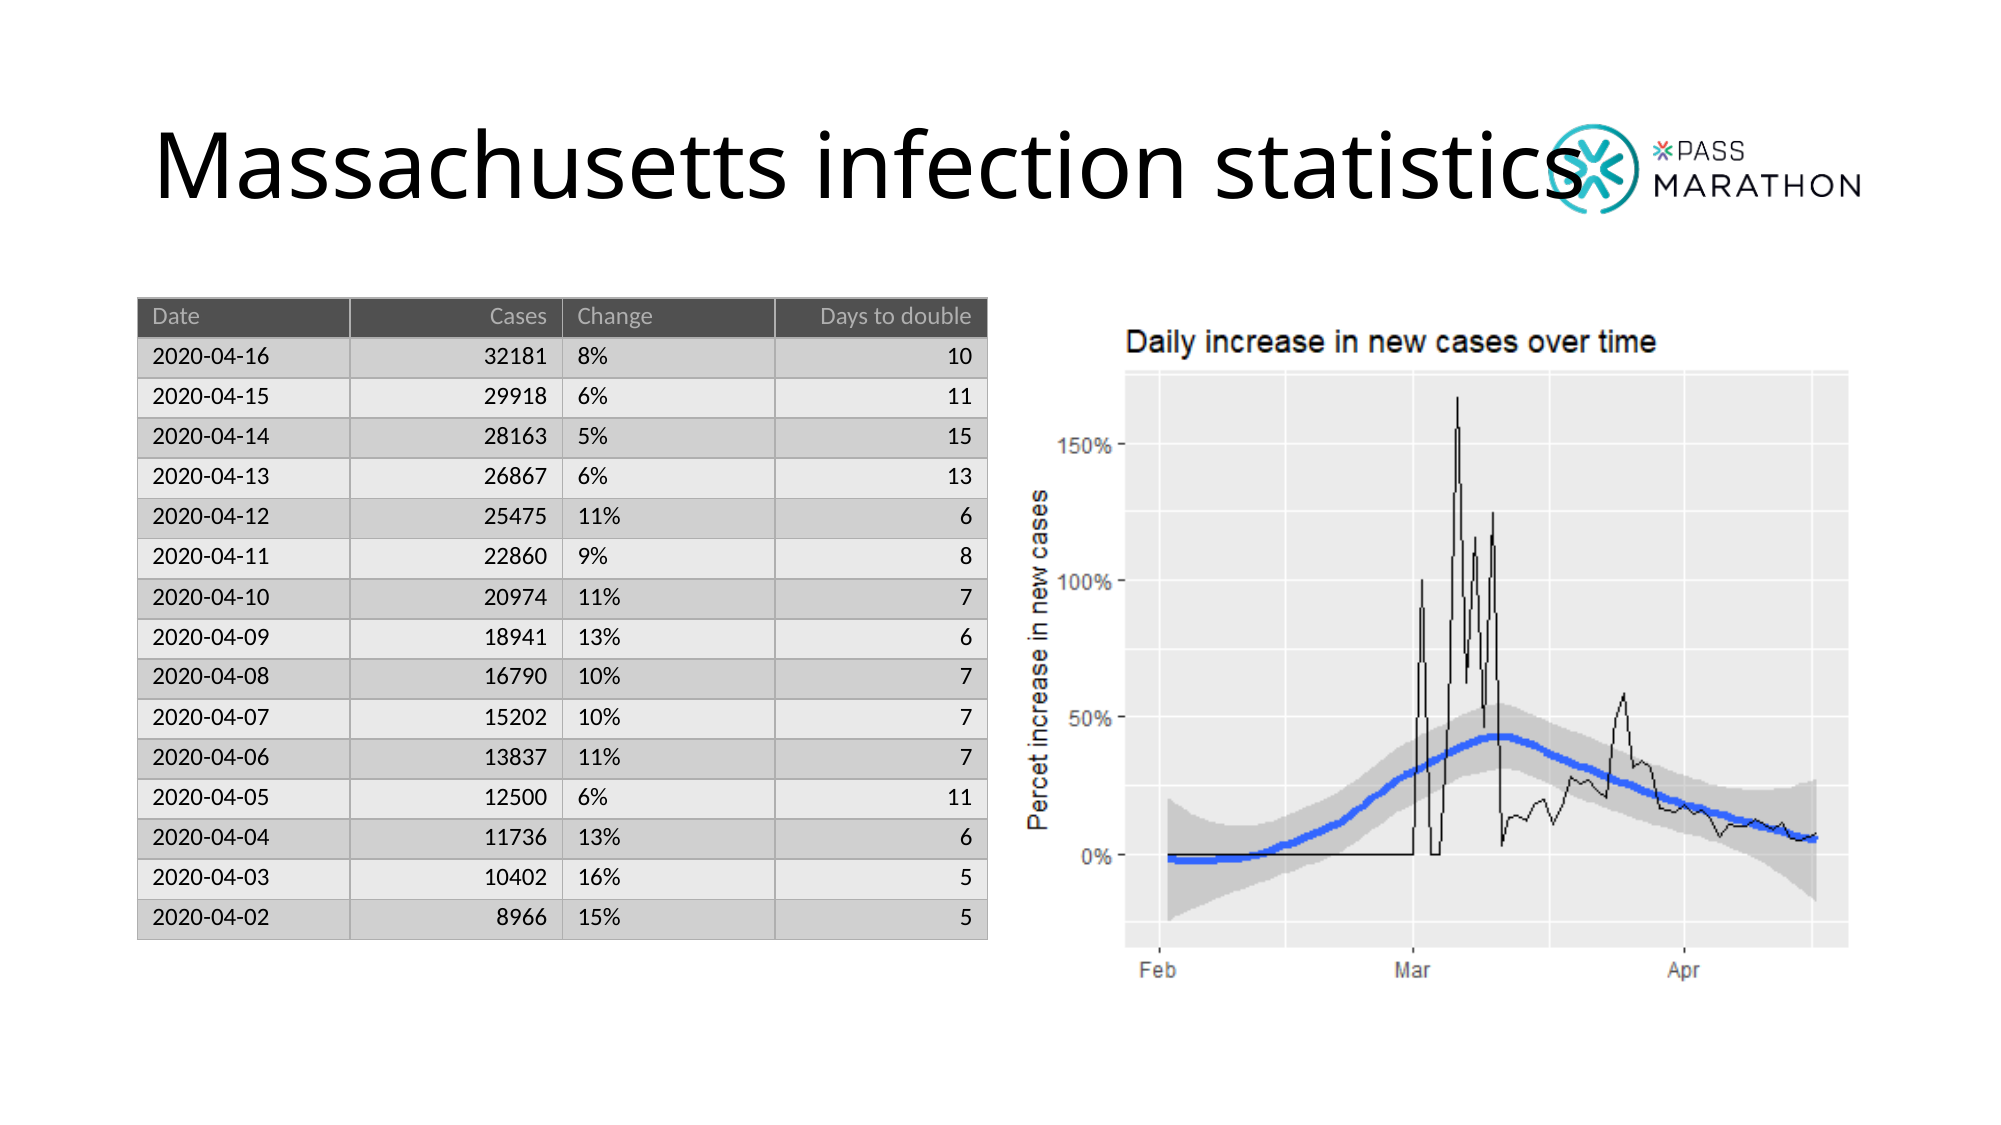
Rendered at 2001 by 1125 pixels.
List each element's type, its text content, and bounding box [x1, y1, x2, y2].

table_cell 2020-04-03 [138, 860, 349, 899]
table_cell 8966 [351, 900, 562, 939]
table_cell 2020-04-11 [138, 539, 349, 578]
table_cell 2020-04-13 [138, 459, 349, 498]
table_cell 2020-04-10 [138, 580, 349, 618]
table_cell 2020-04-05 [138, 780, 349, 818]
table_cell 28163 [351, 419, 562, 457]
table_cell 2020-04-16 [138, 339, 349, 377]
table_cell 13 [776, 459, 987, 498]
table_cell 16% [563, 860, 774, 899]
table_cell 26867 [351, 459, 562, 498]
table_cell 2020-04-12 [138, 499, 349, 538]
table_cell 6% [563, 780, 774, 818]
table_cell 13% [563, 620, 774, 658]
table_cell 11% [563, 580, 774, 618]
table_cell 2020-04-15 [138, 379, 349, 417]
table_cell 9% [563, 539, 774, 578]
table_cell 2020-04-02 [138, 900, 349, 939]
table_cell 6 [776, 620, 987, 658]
table_cell 22860 [351, 539, 562, 578]
table_cell 11% [563, 499, 774, 538]
table_cell 2020-04-09 [138, 620, 349, 658]
table_cell 2020-04-14 [138, 419, 349, 457]
table_cell 8 [776, 539, 987, 578]
table_cell 6% [563, 379, 774, 417]
table_cell 15202 [351, 700, 562, 738]
table_cell 16790 [351, 660, 562, 698]
table_cell 7 [776, 660, 987, 698]
table_cell 18941 [351, 620, 562, 658]
table_cell 20974 [351, 580, 562, 618]
table_cell 5 [776, 900, 987, 939]
picture [1012, 314, 1863, 994]
table_cell 10 [776, 339, 987, 377]
table_cell 13837 [351, 740, 562, 778]
table_header Cases [351, 299, 562, 337]
table_cell 2020-04-08 [138, 660, 349, 698]
table_cell 13% [563, 820, 774, 858]
table_cell 10402 [351, 860, 562, 899]
table_cell 7 [776, 740, 987, 778]
table_cell 10% [563, 700, 774, 738]
table_cell 29918 [351, 379, 562, 417]
table_cell 8% [563, 339, 774, 377]
table_cell 6% [563, 459, 774, 498]
table_cell 5% [563, 419, 774, 457]
table_cell 2020-04-06 [138, 740, 349, 778]
table_cell 12500 [351, 780, 562, 818]
table_cell 10% [563, 660, 774, 698]
table_header Change [563, 299, 774, 337]
table_cell 5 [776, 860, 987, 899]
table_cell 15% [563, 900, 774, 939]
table_cell 7 [776, 580, 987, 618]
table_cell 32181 [351, 339, 562, 377]
table_cell 11 [776, 379, 987, 417]
table_cell 11736 [351, 820, 562, 858]
table_cell 6 [776, 820, 987, 858]
table_cell 2020-04-04 [138, 820, 349, 858]
table_cell 11% [563, 740, 774, 778]
table_cell 6 [776, 499, 987, 538]
table_cell 11 [776, 780, 987, 818]
table_header Date [138, 299, 349, 337]
table_cell 7 [776, 700, 987, 738]
table_header Days to double [776, 299, 987, 337]
table_cell 2020-04-07 [138, 700, 349, 738]
table_cell 25475 [351, 499, 562, 538]
table_cell 15 [776, 419, 987, 457]
title Massachusetts infection statistics [137, 59, 1863, 278]
